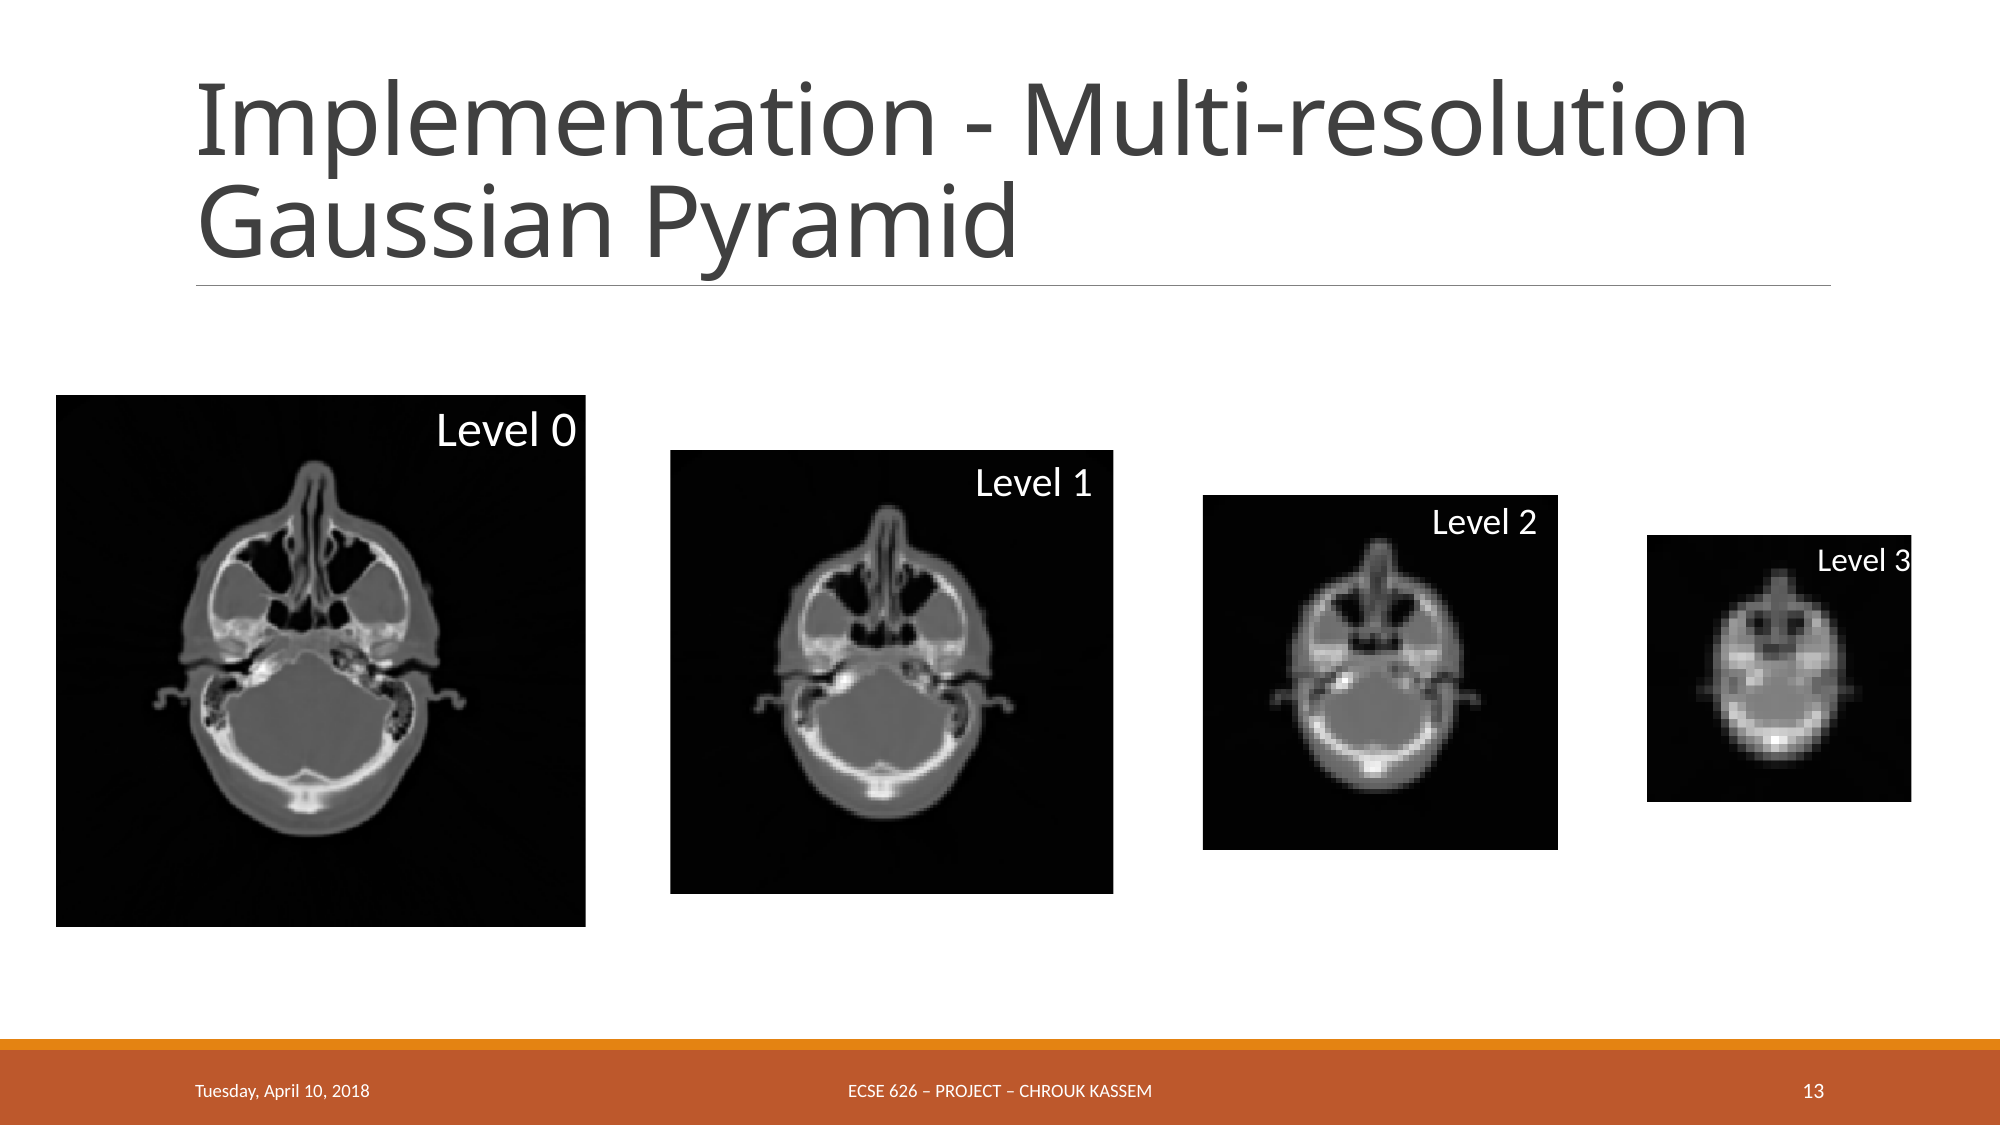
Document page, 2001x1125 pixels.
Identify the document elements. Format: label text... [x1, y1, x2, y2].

footer ECSE 626 – Project – Chrouk Kassem [604, 1059, 1396, 1120]
title Implementation - Multi-resolution Gaussian Pyramid [180, 47, 1830, 285]
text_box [669, 450, 1114, 895]
slide_number 13 [1624, 1059, 1840, 1120]
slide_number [180, 1059, 586, 1120]
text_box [1646, 535, 1912, 802]
picture [55, 394, 587, 928]
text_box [1202, 494, 1560, 850]
